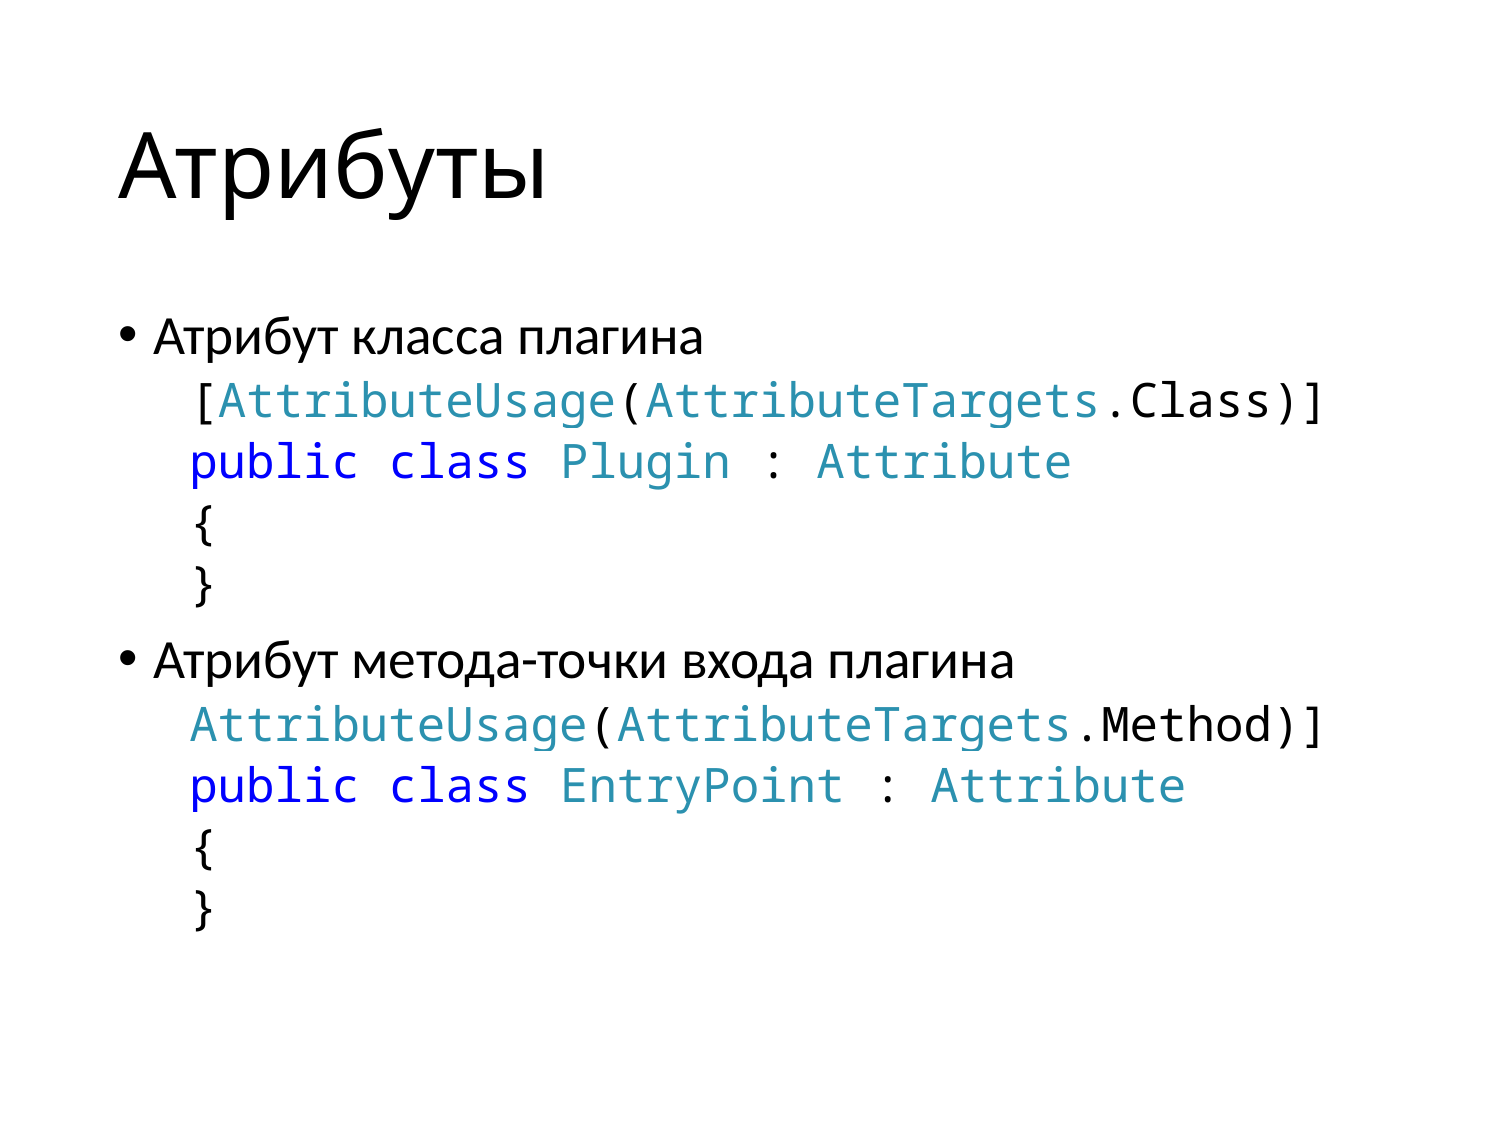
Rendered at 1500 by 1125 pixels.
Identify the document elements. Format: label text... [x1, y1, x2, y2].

list Атрибут класса плагина [AttributeUsage(AttributeTargets.Class)] public class Plugin : Attribute { } Атрибут метода-точки входа плагина AttributeUsage(AttributeTargets.Method)] public class EntryPoint : Attribute { } [103, 299, 1397, 1014]
title Атрибуты [103, 59, 1397, 278]
